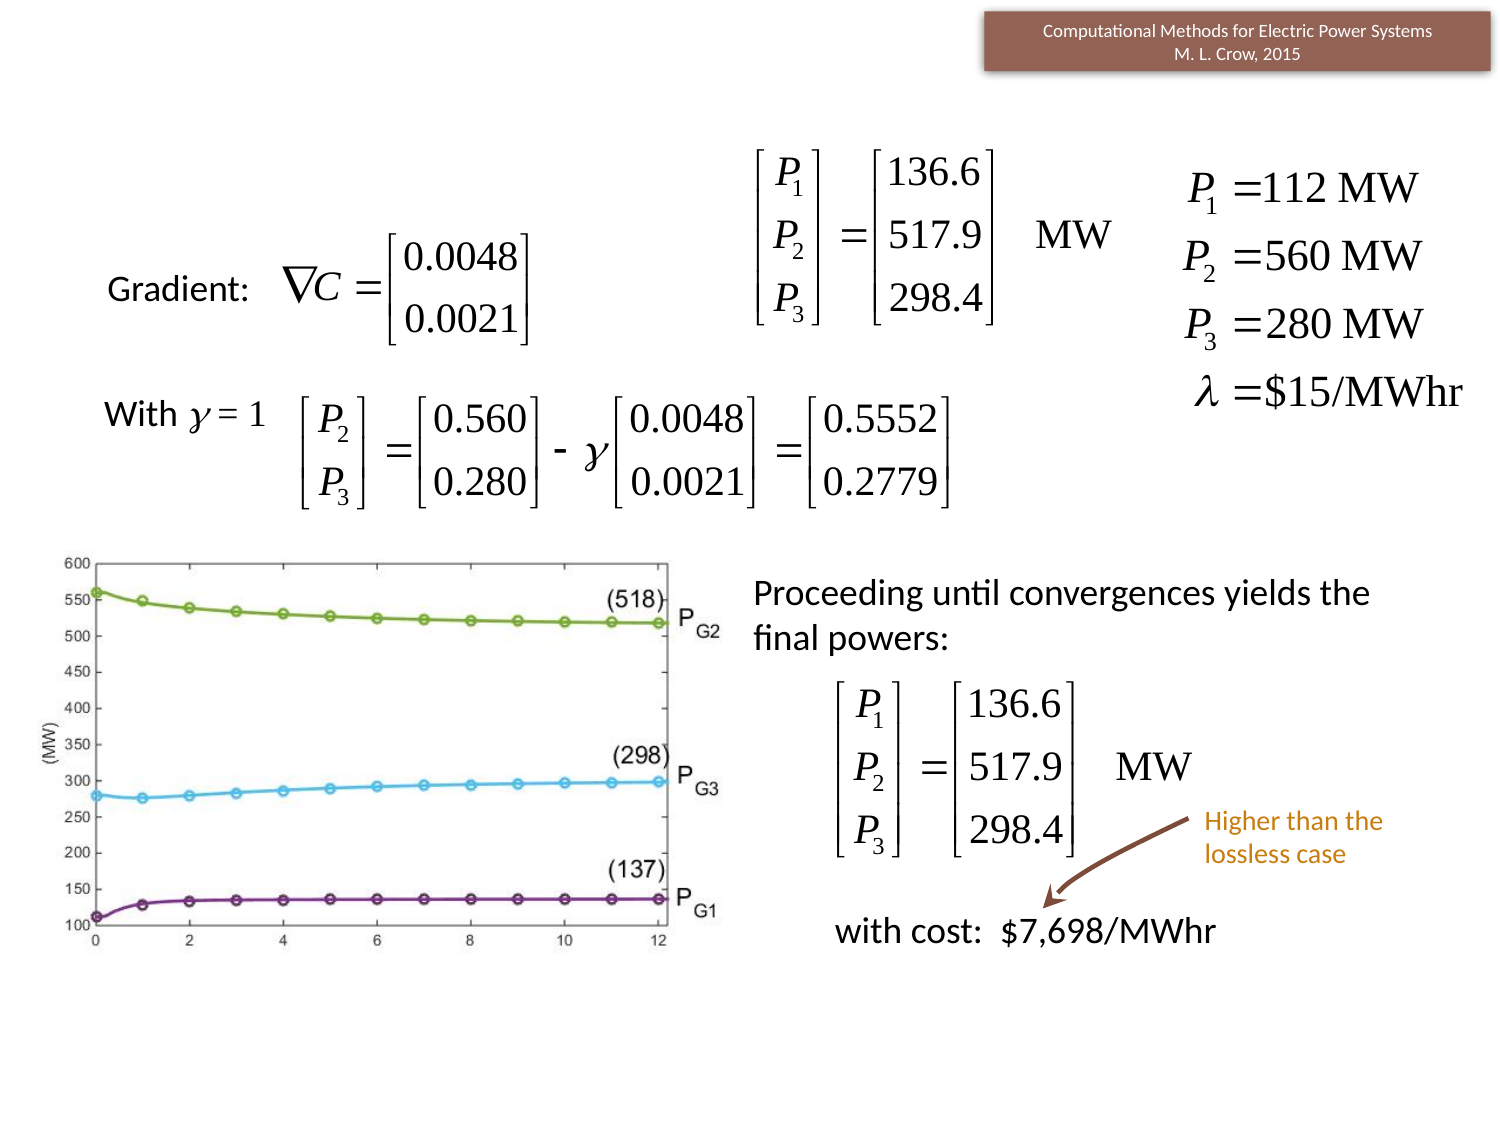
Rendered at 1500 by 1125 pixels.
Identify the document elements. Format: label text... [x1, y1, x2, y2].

text_box Proceeding until convergences yields the final powers: [738, 560, 1458, 666]
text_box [291, 386, 964, 520]
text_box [746, 140, 1122, 336]
text_box [1042, 868, 1109, 909]
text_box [827, 672, 1202, 868]
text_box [1174, 159, 1472, 427]
text_box Gradient: [92, 256, 265, 317]
text_box with cost: $7,698/MWhr [820, 898, 1232, 959]
picture [0, 531, 738, 975]
text_box With  = 1 [89, 381, 282, 442]
text_box Higher than the lossless case [1189, 794, 1457, 877]
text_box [277, 227, 544, 354]
